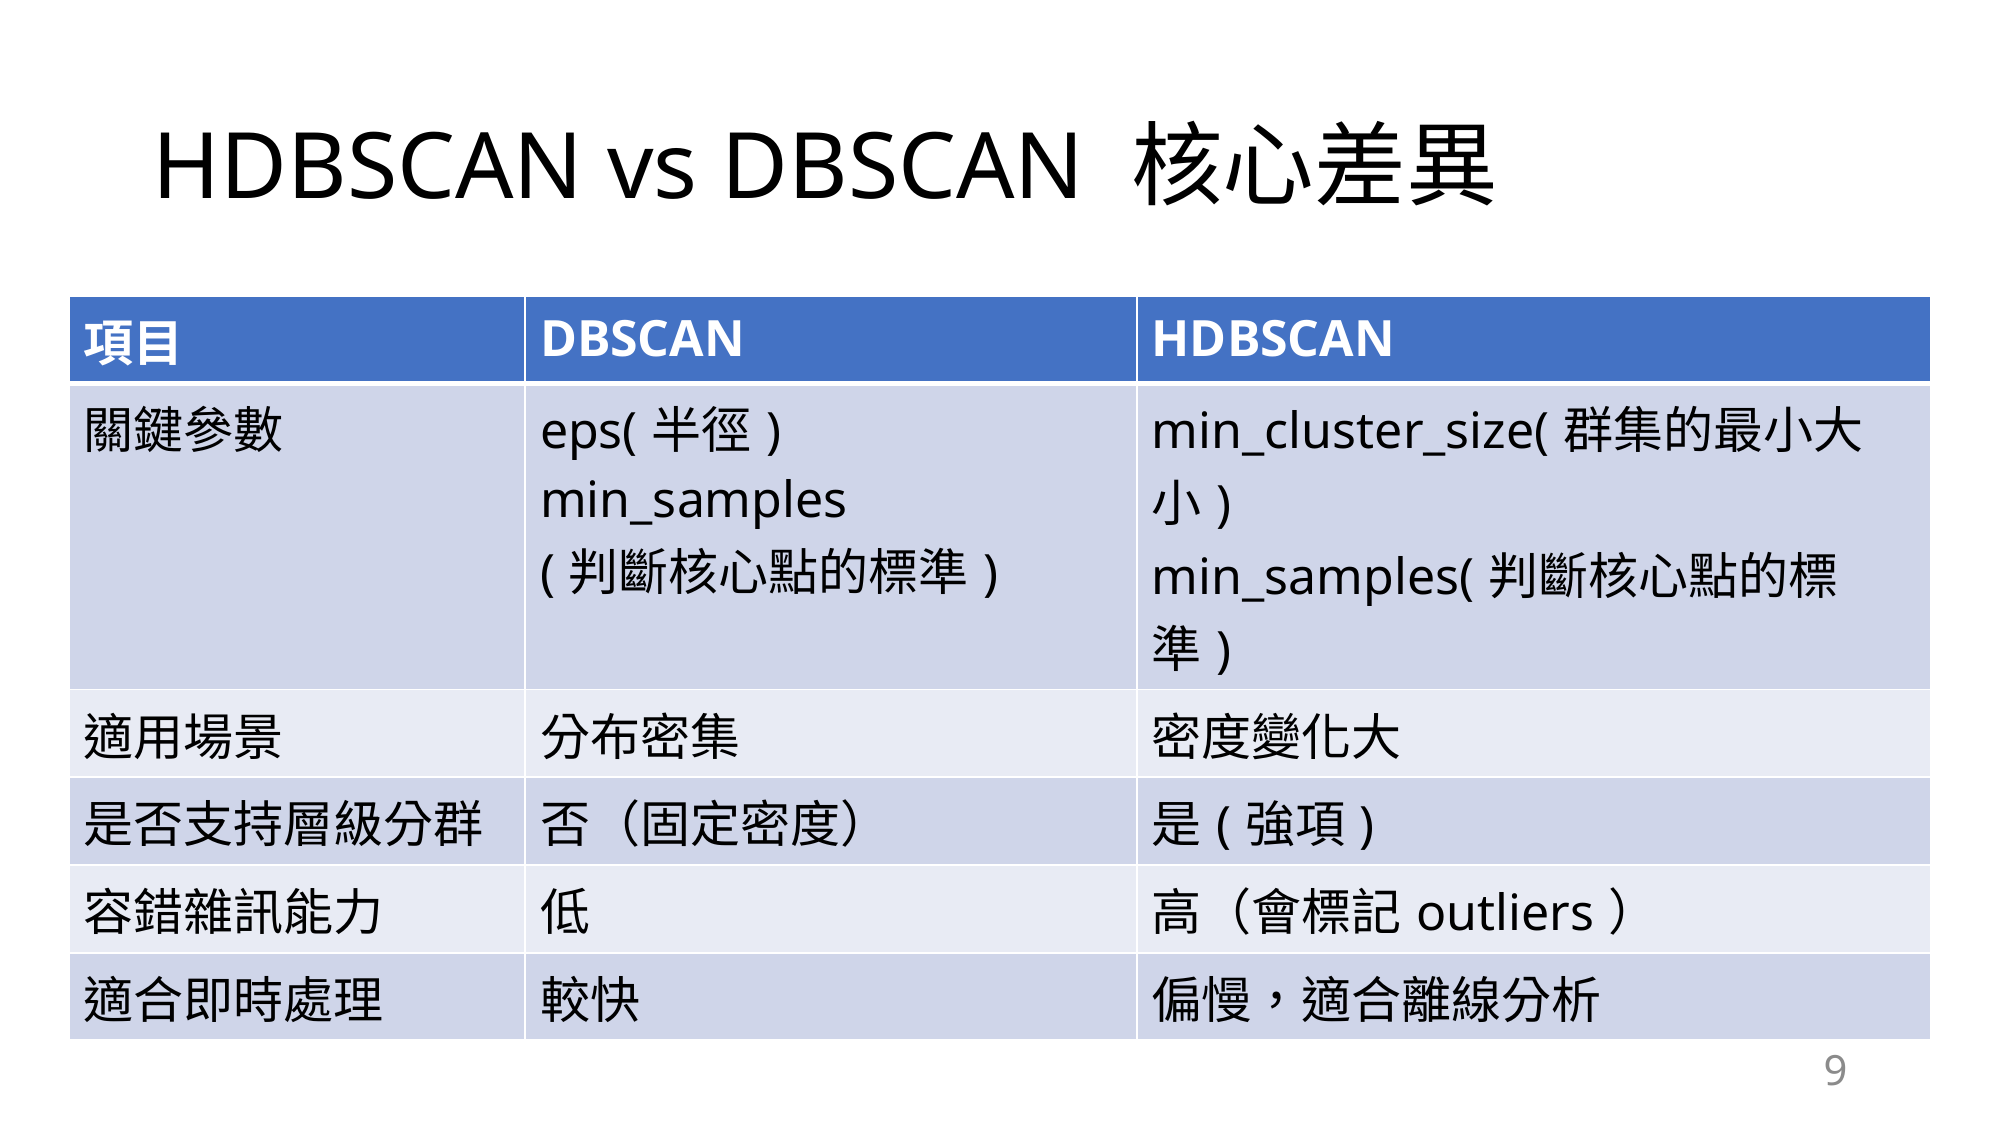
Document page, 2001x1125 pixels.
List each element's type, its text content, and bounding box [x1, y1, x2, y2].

table_cell 是否支持層級分群 [70, 778, 524, 864]
table_cell 分布密集 [526, 690, 1136, 776]
table_cell 偏慢，適合離線分析 [1138, 954, 1930, 1039]
table_header HDBSCAN [1138, 297, 1930, 381]
table_cell 密度變化大 [1138, 690, 1930, 776]
title HDBSCAN vs DBSCAN 核心差異 [137, 59, 1863, 278]
table_cell 容錯雜訊能力 [70, 866, 524, 952]
table_cell 高（會標記outliers） [1138, 866, 1930, 952]
table_cell 否（固定密度） [526, 778, 1136, 864]
table_cell eps(半徑) min_samples (判斷核心點的標準) [526, 386, 1136, 689]
slide_number 9 [1412, 1042, 1863, 1103]
table_cell 是(強項) [1138, 778, 1930, 864]
table_cell 關鍵參數 [70, 386, 524, 689]
table_cell min_cluster_size(群集的最小大小) min_samples(判斷核心點的標準) [1138, 386, 1930, 689]
table_cell 較快 [526, 954, 1136, 1039]
table_header DBSCAN [526, 297, 1136, 381]
table_cell 低 [526, 866, 1136, 952]
table_cell 適用場景 [70, 690, 524, 776]
table_header 項目 [70, 297, 524, 381]
table_cell 適合即時處理 [70, 954, 524, 1039]
